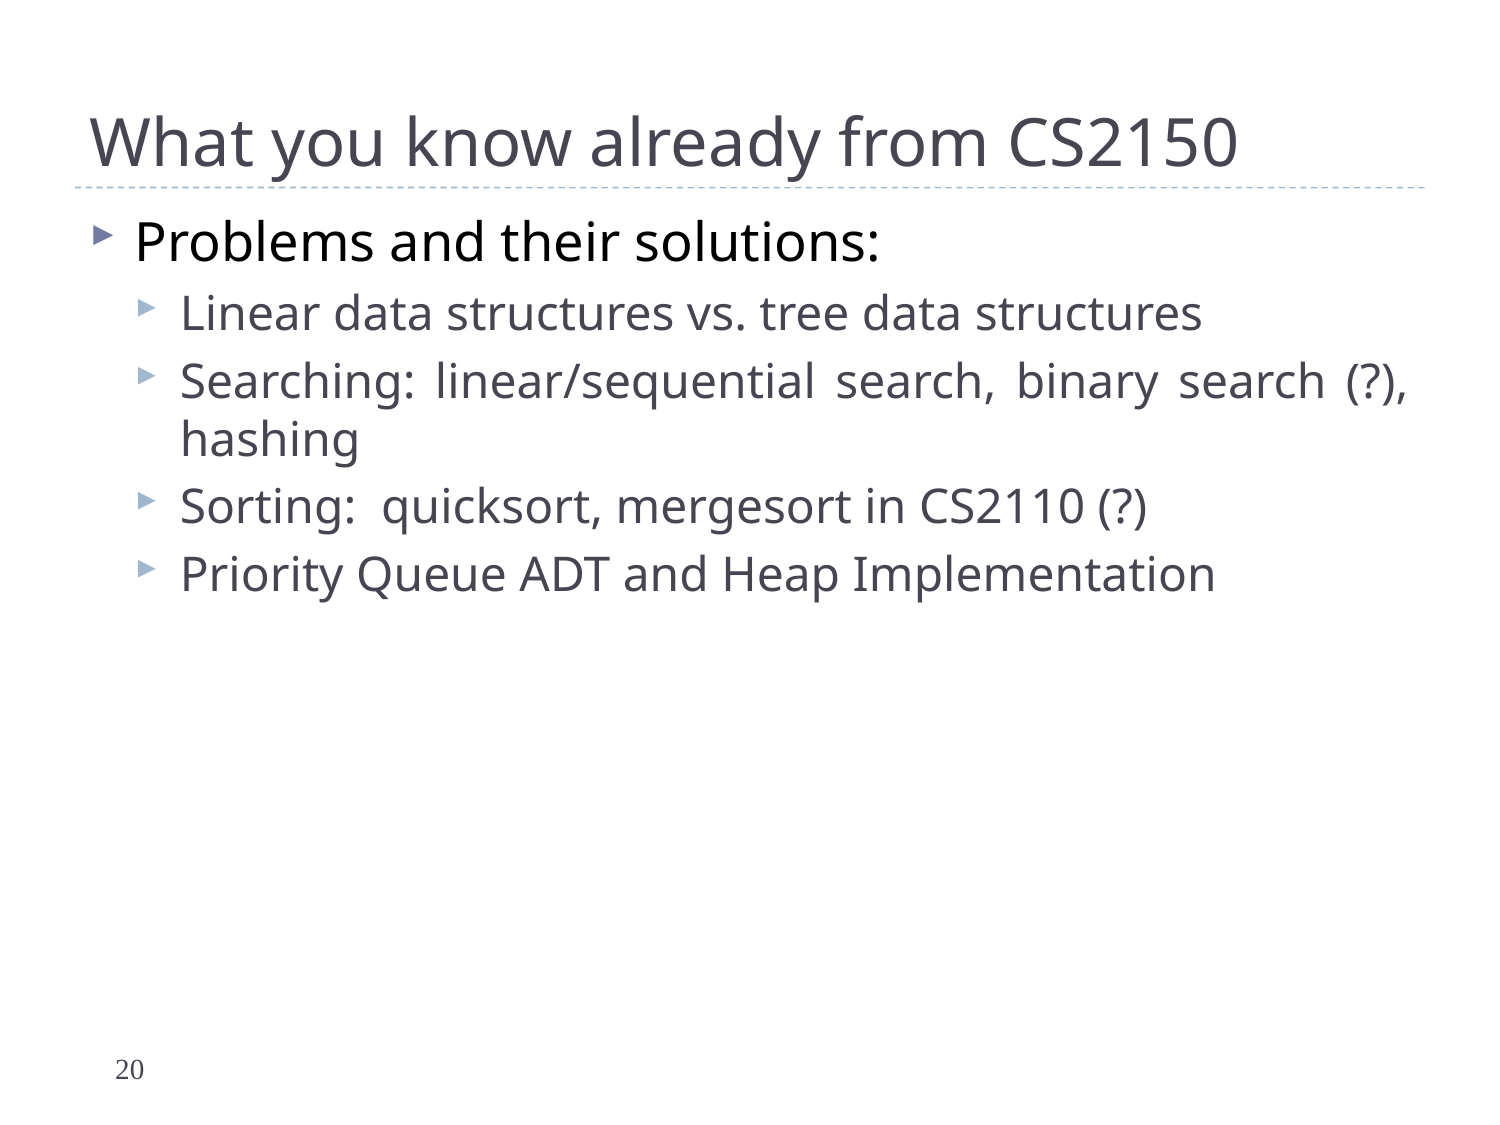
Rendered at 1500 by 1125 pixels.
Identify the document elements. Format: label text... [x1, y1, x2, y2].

title What you know already from CS2150 [75, 24, 1500, 188]
slide_number 20 [100, 1042, 426, 1103]
list Problems and their solutions: Linear data structures vs. tree data structures Searching: linear/sequential search, binary search (?), hashing Sorting: quicksort, mergesort in CS2110 (?) Priority Queue ADT and Heap Implementation [75, 200, 1425, 1010]
